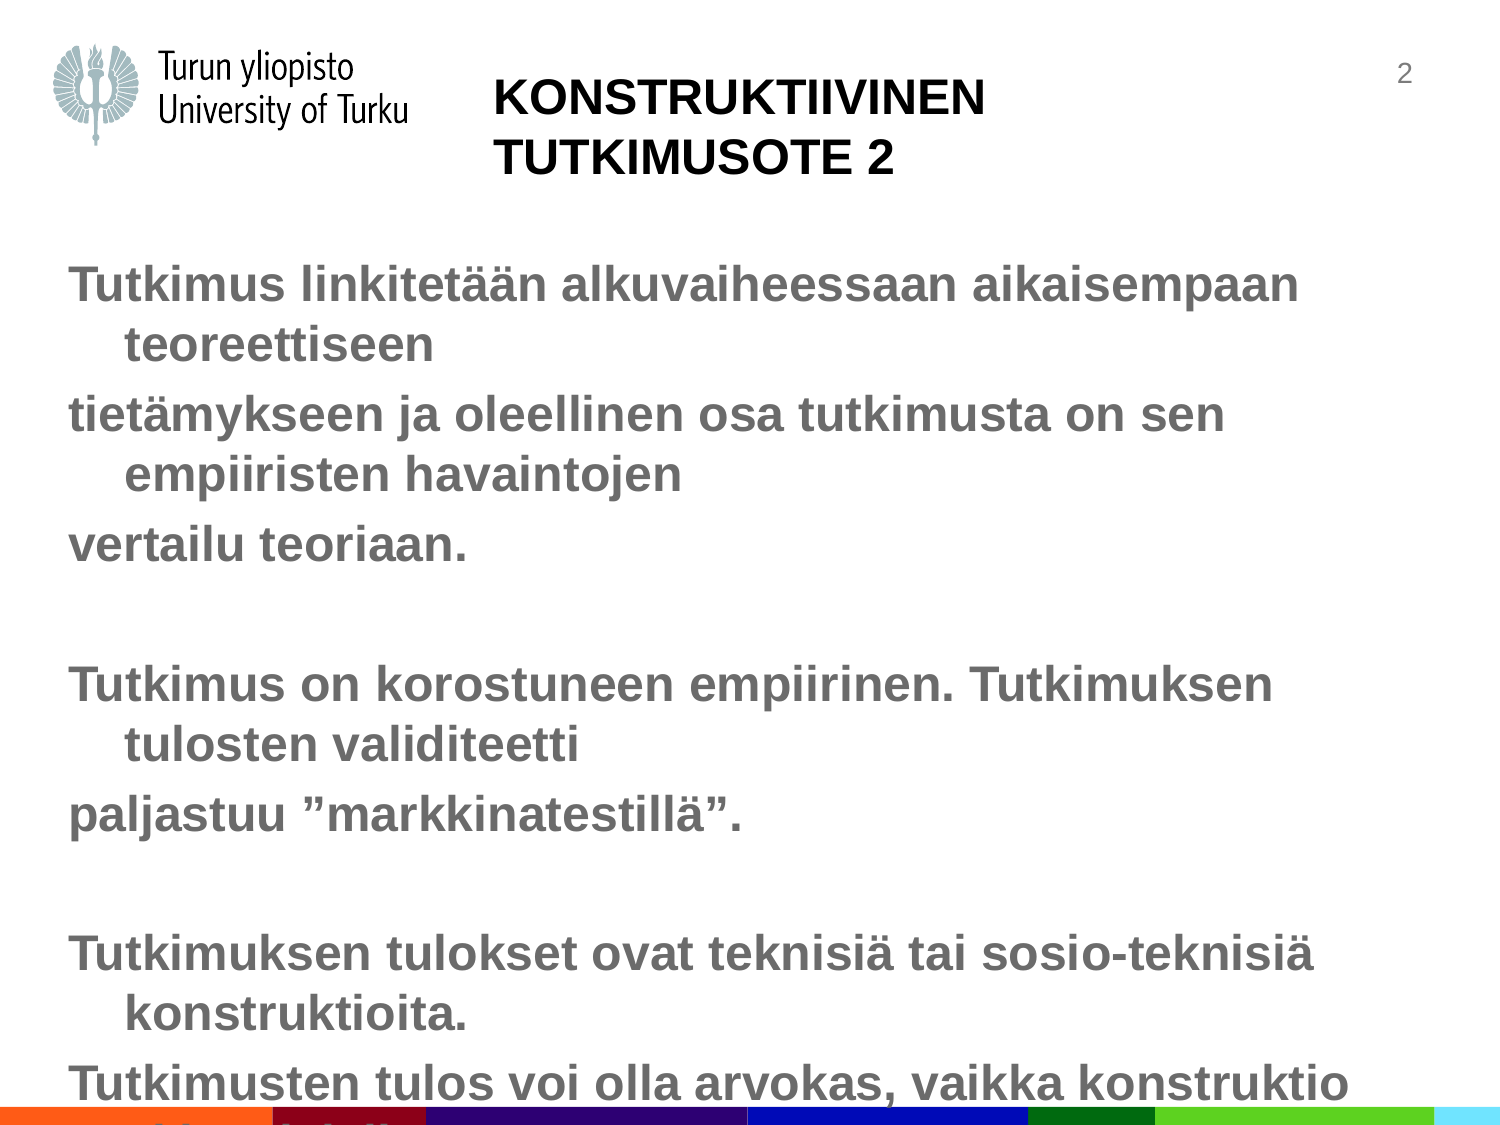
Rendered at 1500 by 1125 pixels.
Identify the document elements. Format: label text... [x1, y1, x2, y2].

list Tutkimus linkitetään alkuvaiheessaan aikaisempaan teoreettiseen tietämykseen ja oleellinen osa tutkimusta on sen empiiristen havaintojen vertailu teoriaan. Tutkimus on korostuneen empiirinen. Tutkimuksen tulosten validiteetti paljastuu ”markkinatestillä”. Tutkimuksen tulokset ovat teknisiä tai sosio-teknisiä konstruktioita. Tutkimusten tulos voi olla arvokas, vaikka konstruktio ei läpäisisikään edes heikkoa markkinatestiä, mikäli syyt konstruktion toimimattomuuteen tai hylkäämiseen analysoidaan. [52, 243, 1389, 918]
title Konstruktiivinen tutkimusote 2 [478, 30, 1034, 219]
slide_number 2 [1077, 46, 1429, 126]
